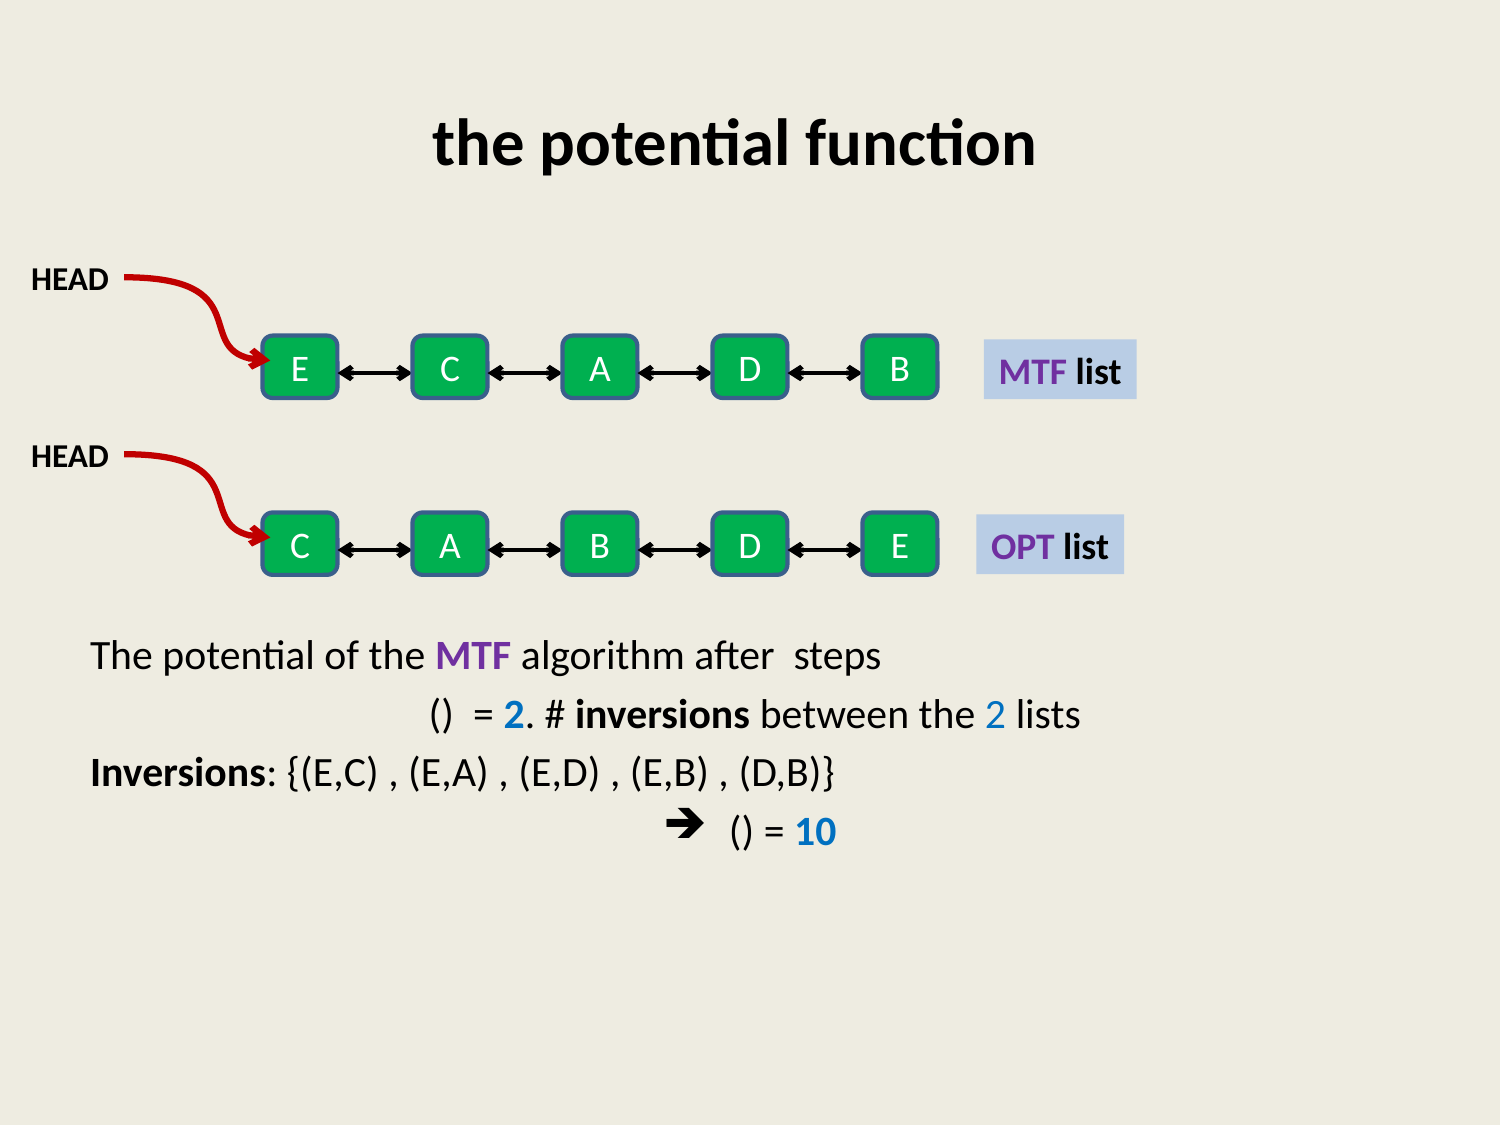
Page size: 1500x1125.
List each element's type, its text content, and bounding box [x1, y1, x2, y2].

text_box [15, 426, 271, 538]
text_box MTF list [983, 339, 1137, 400]
text_box OPT list [976, 514, 1125, 575]
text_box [262, 335, 938, 399]
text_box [262, 512, 938, 576]
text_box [15, 249, 271, 361]
